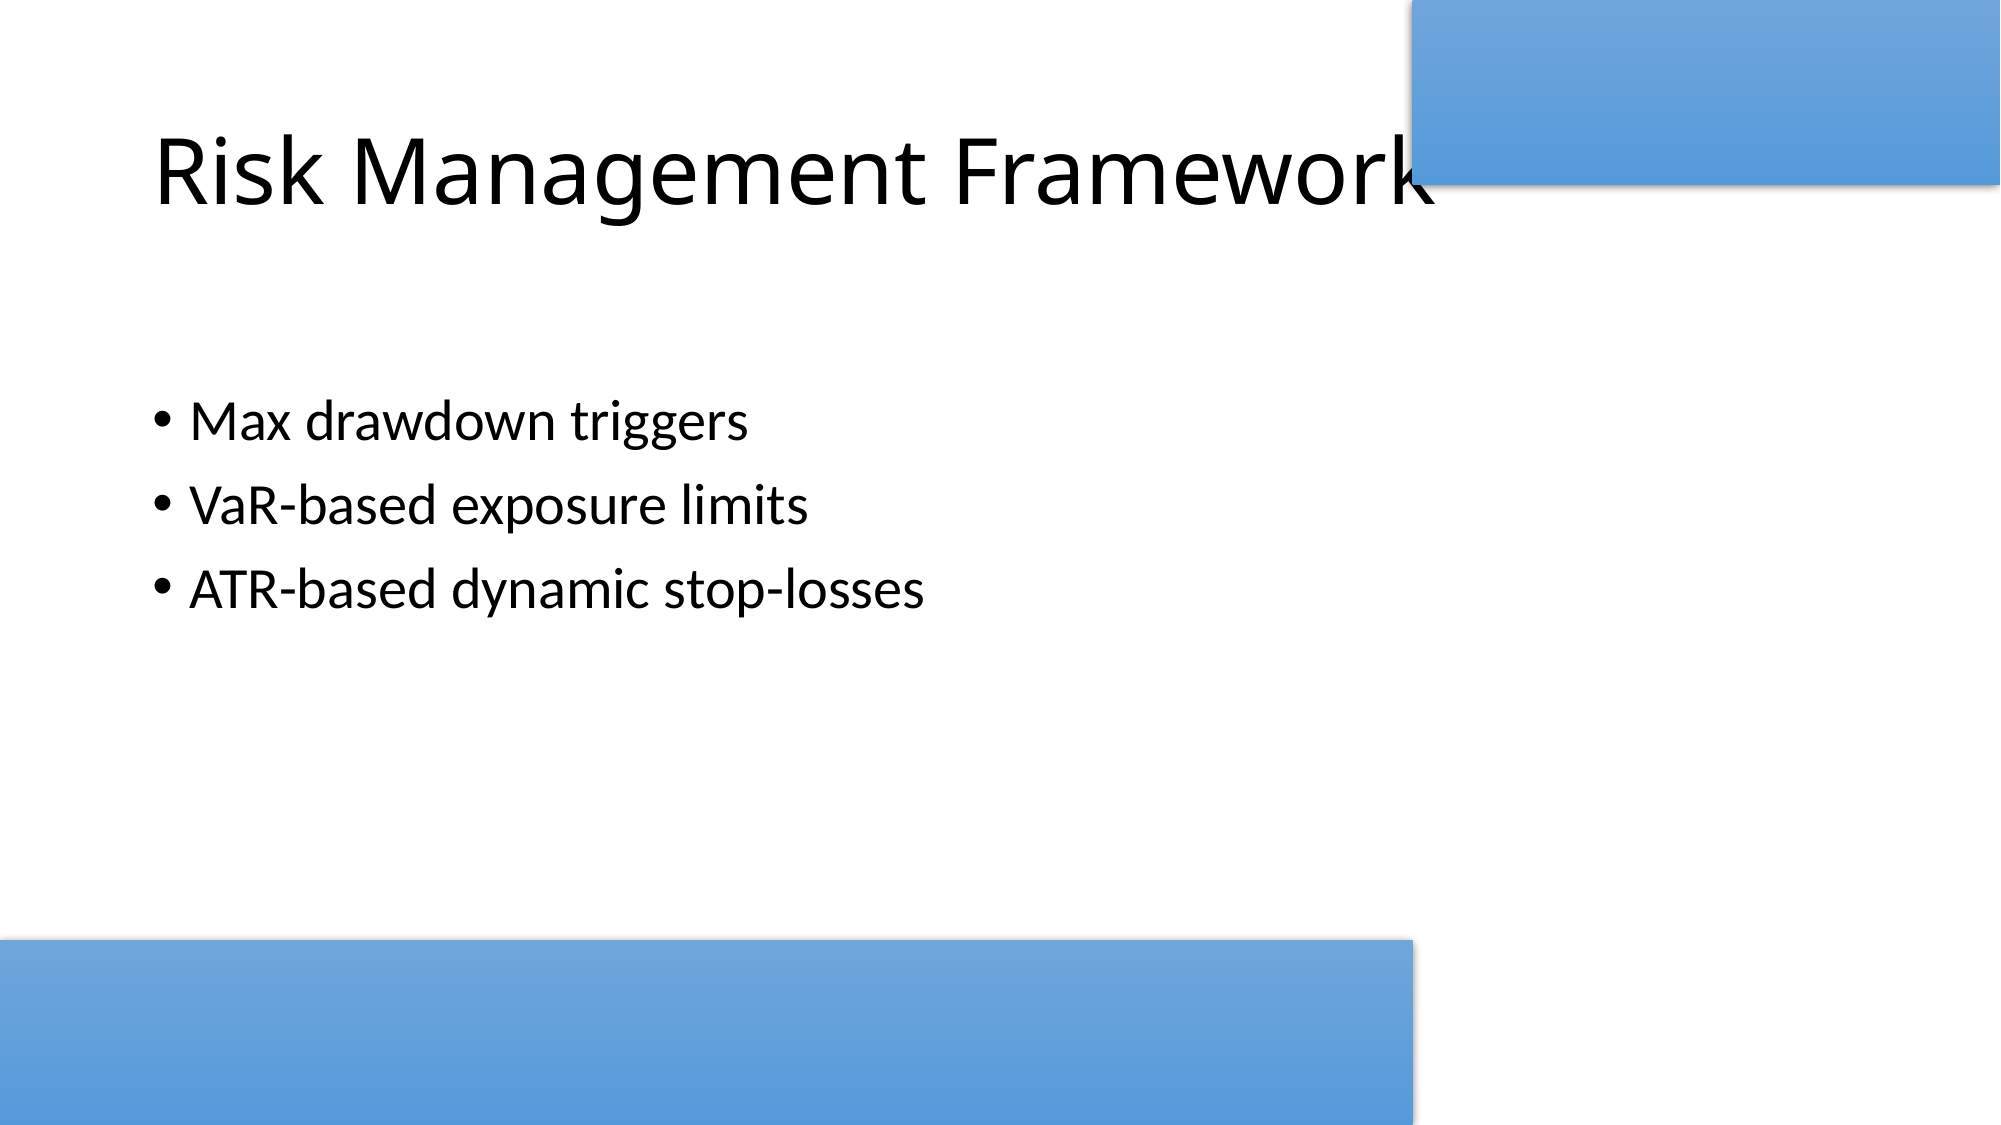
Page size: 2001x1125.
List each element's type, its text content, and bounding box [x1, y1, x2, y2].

list Max drawdown triggers VaR-based exposure limits ATR-based dynamic stop-losses [137, 382, 1863, 1097]
text_box [0, 940, 1413, 1125]
text_box [1412, 0, 2000, 185]
title Risk Management Framework [137, 65, 1863, 284]
